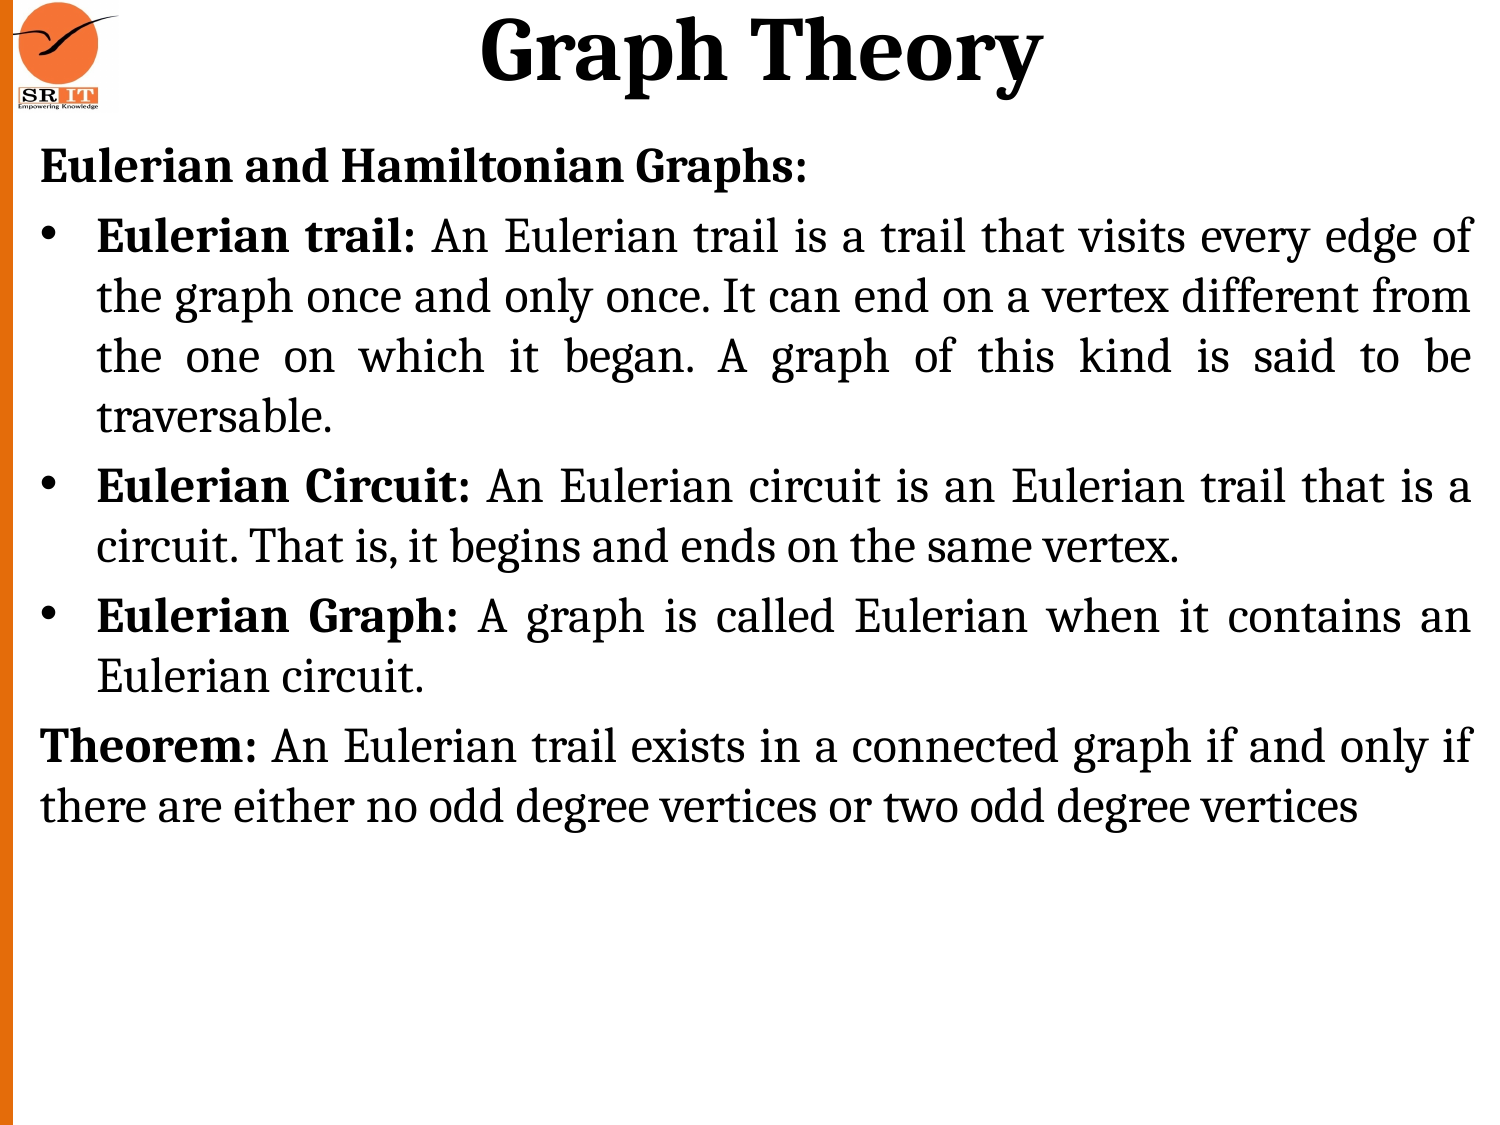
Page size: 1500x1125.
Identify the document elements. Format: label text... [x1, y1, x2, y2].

picture [13, 0, 119, 113]
list Eulerian and Hamiltonian Graphs: Eulerian trail: An Eulerian trail is a trail that visits every edge of the graph once and only once. It can end on a vertex different from the one on which it began. A graph of this kind is said to be traversable. Eulerian Circuit: An Eulerian circuit is an Eulerian trail that is a circuit. That is, it begins and ends on the same vertex. Eulerian Graph: A graph is called Eulerian when it contains an Eulerian circuit. Theorem: An Eulerian trail exists in a connected graph if and only if there are either no odd degree vertices or two odd degree vertices [24, 124, 1488, 1125]
title Graph Theory [24, 0, 1500, 88]
